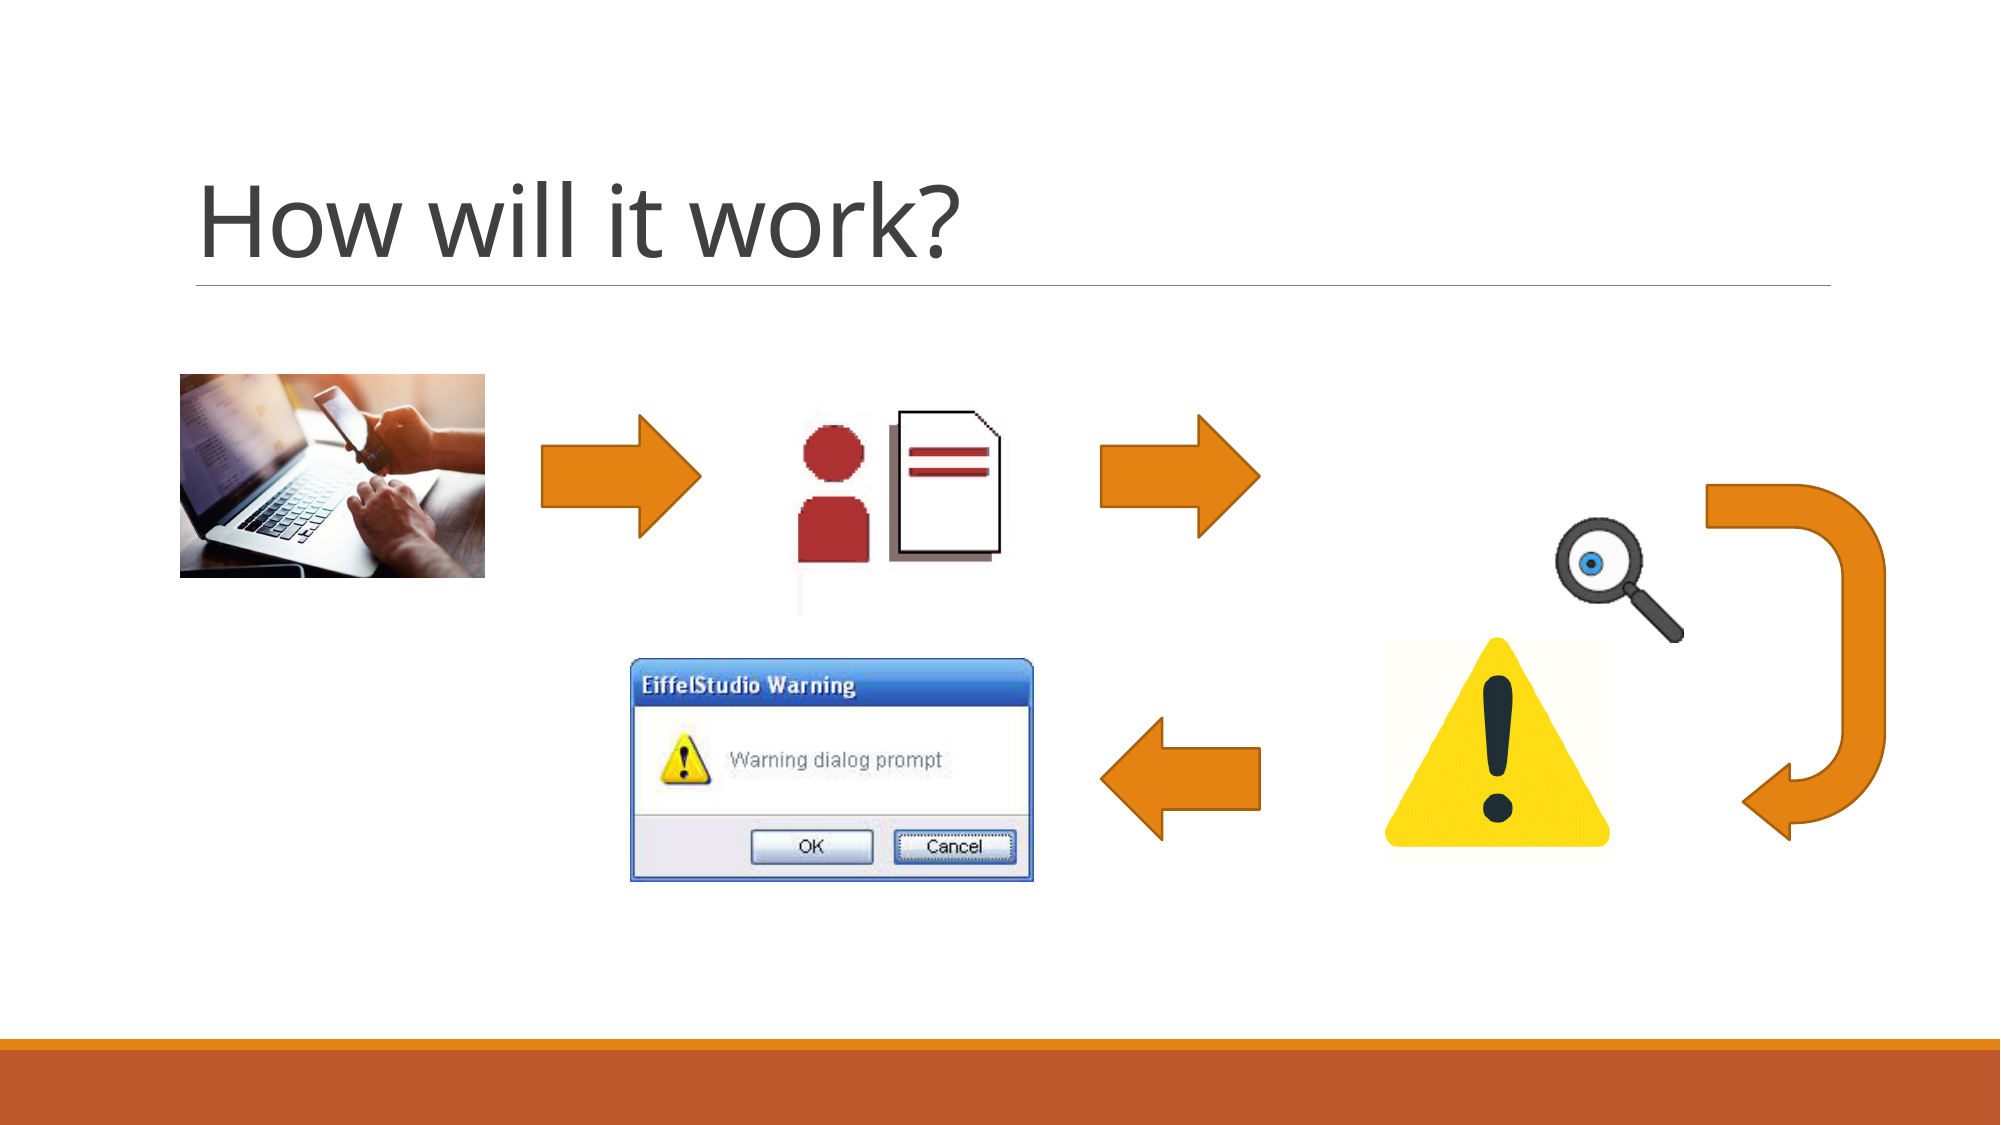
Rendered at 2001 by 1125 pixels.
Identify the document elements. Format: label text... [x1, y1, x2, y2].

text_box [1099, 414, 1261, 539]
picture [1354, 340, 1685, 862]
picture [630, 657, 1034, 883]
text_box [1705, 483, 1887, 842]
text_box [1100, 716, 1261, 842]
picture [757, 341, 1045, 629]
title How will it work? [180, 47, 1830, 285]
text_box [540, 414, 702, 539]
picture [179, 374, 486, 579]
